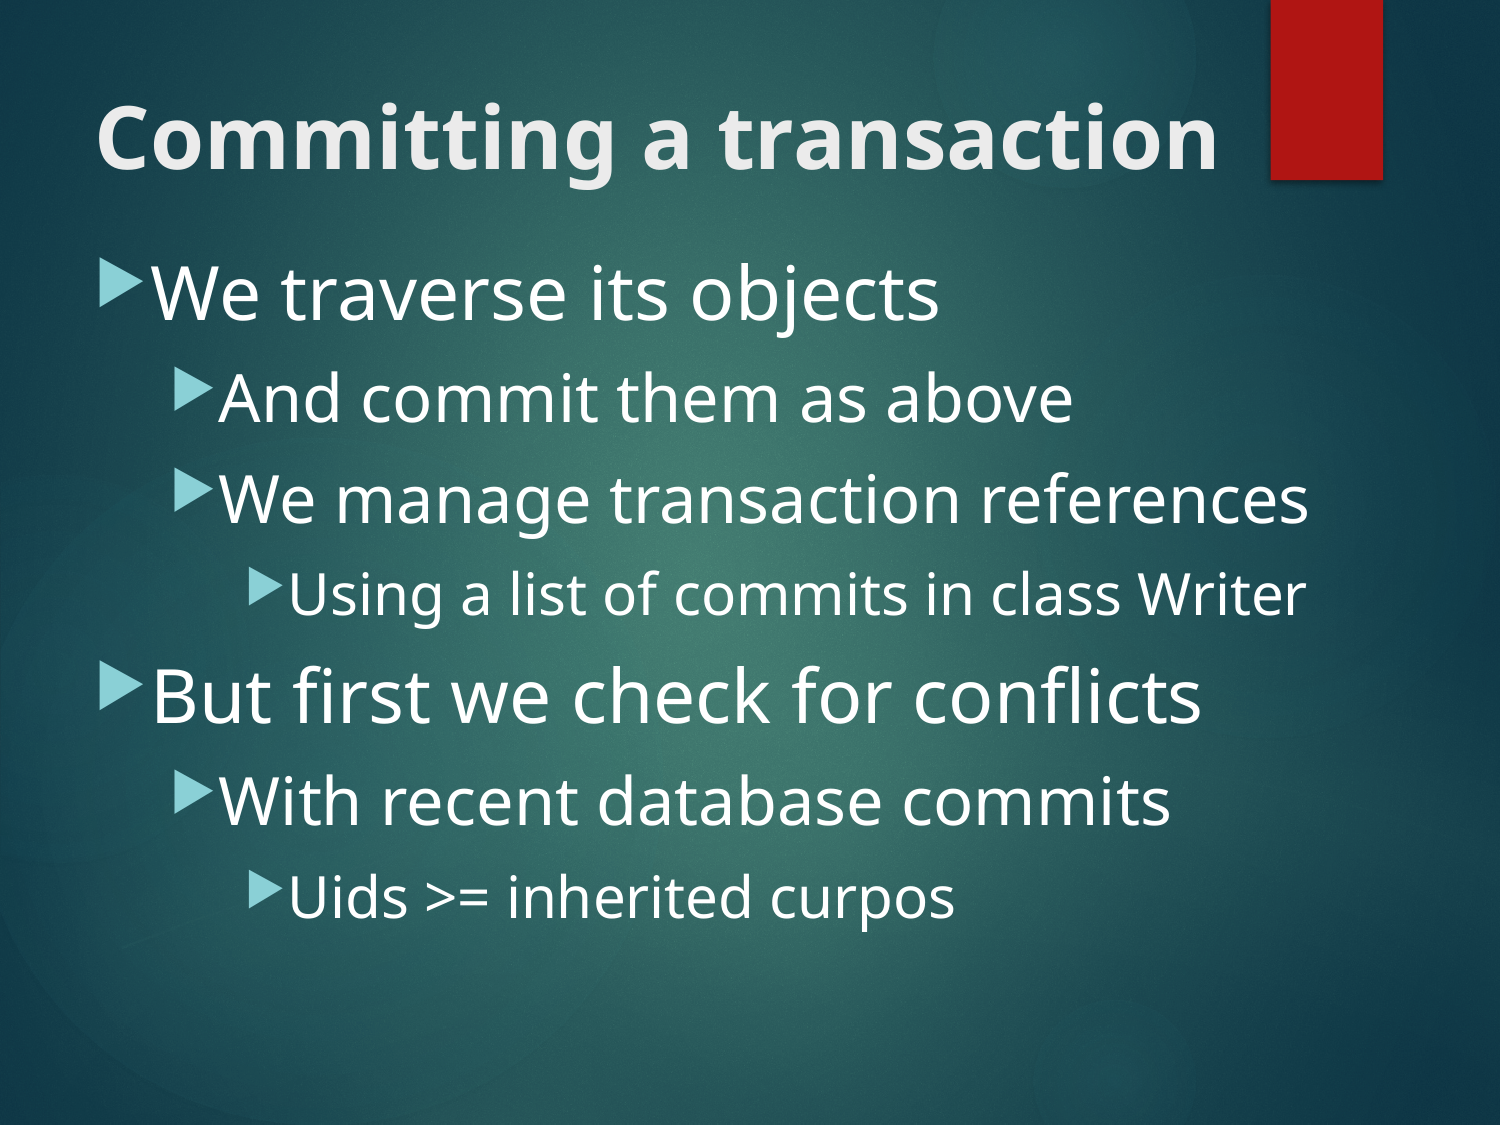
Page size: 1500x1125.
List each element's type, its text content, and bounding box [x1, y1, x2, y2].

list We traverse its objects And commit them as above We manage transaction references Using a list of commits in class Writer But first we check for conflicts With recent database commits Uids >= inherited curpos [79, 237, 1418, 1092]
title Committing a transaction [79, 74, 1237, 196]
